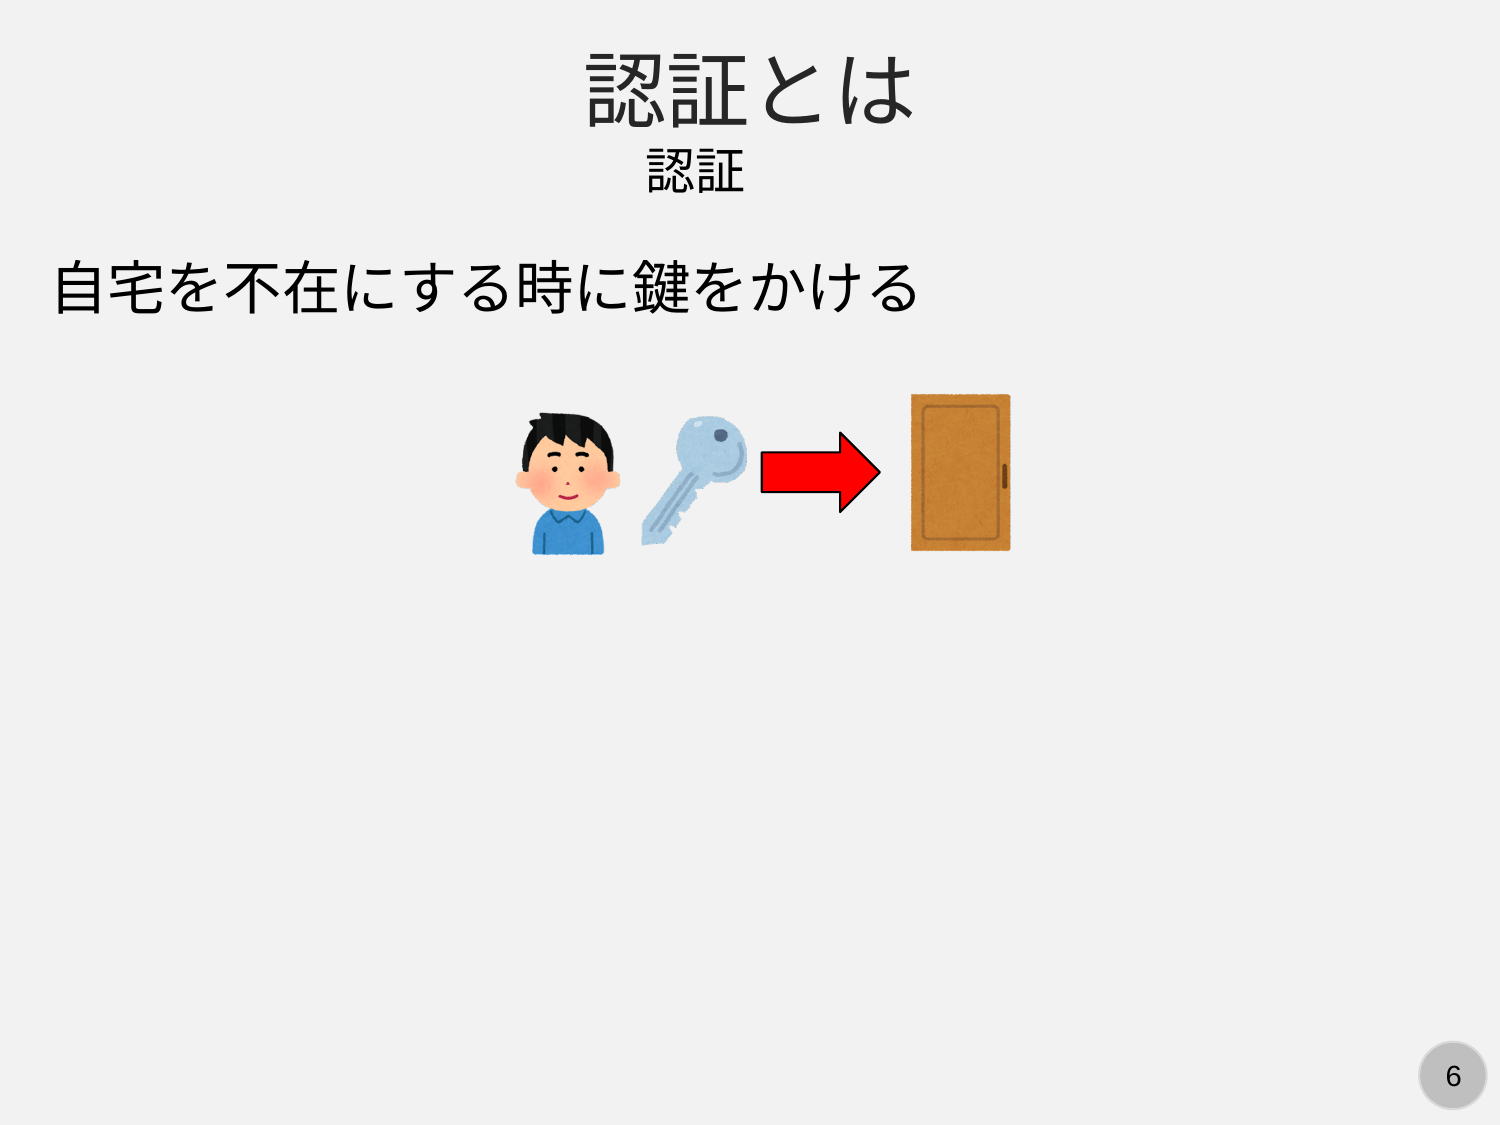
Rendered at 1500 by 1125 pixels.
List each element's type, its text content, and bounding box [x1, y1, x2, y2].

list 認証とは [0, 31, 1500, 155]
text_box 自宅を不在にする時に鍵をかける [34, 243, 939, 329]
text_box 認証 [630, 132, 761, 207]
picture [513, 408, 766, 558]
picture [903, 385, 1017, 559]
text_box [766, 431, 881, 513]
